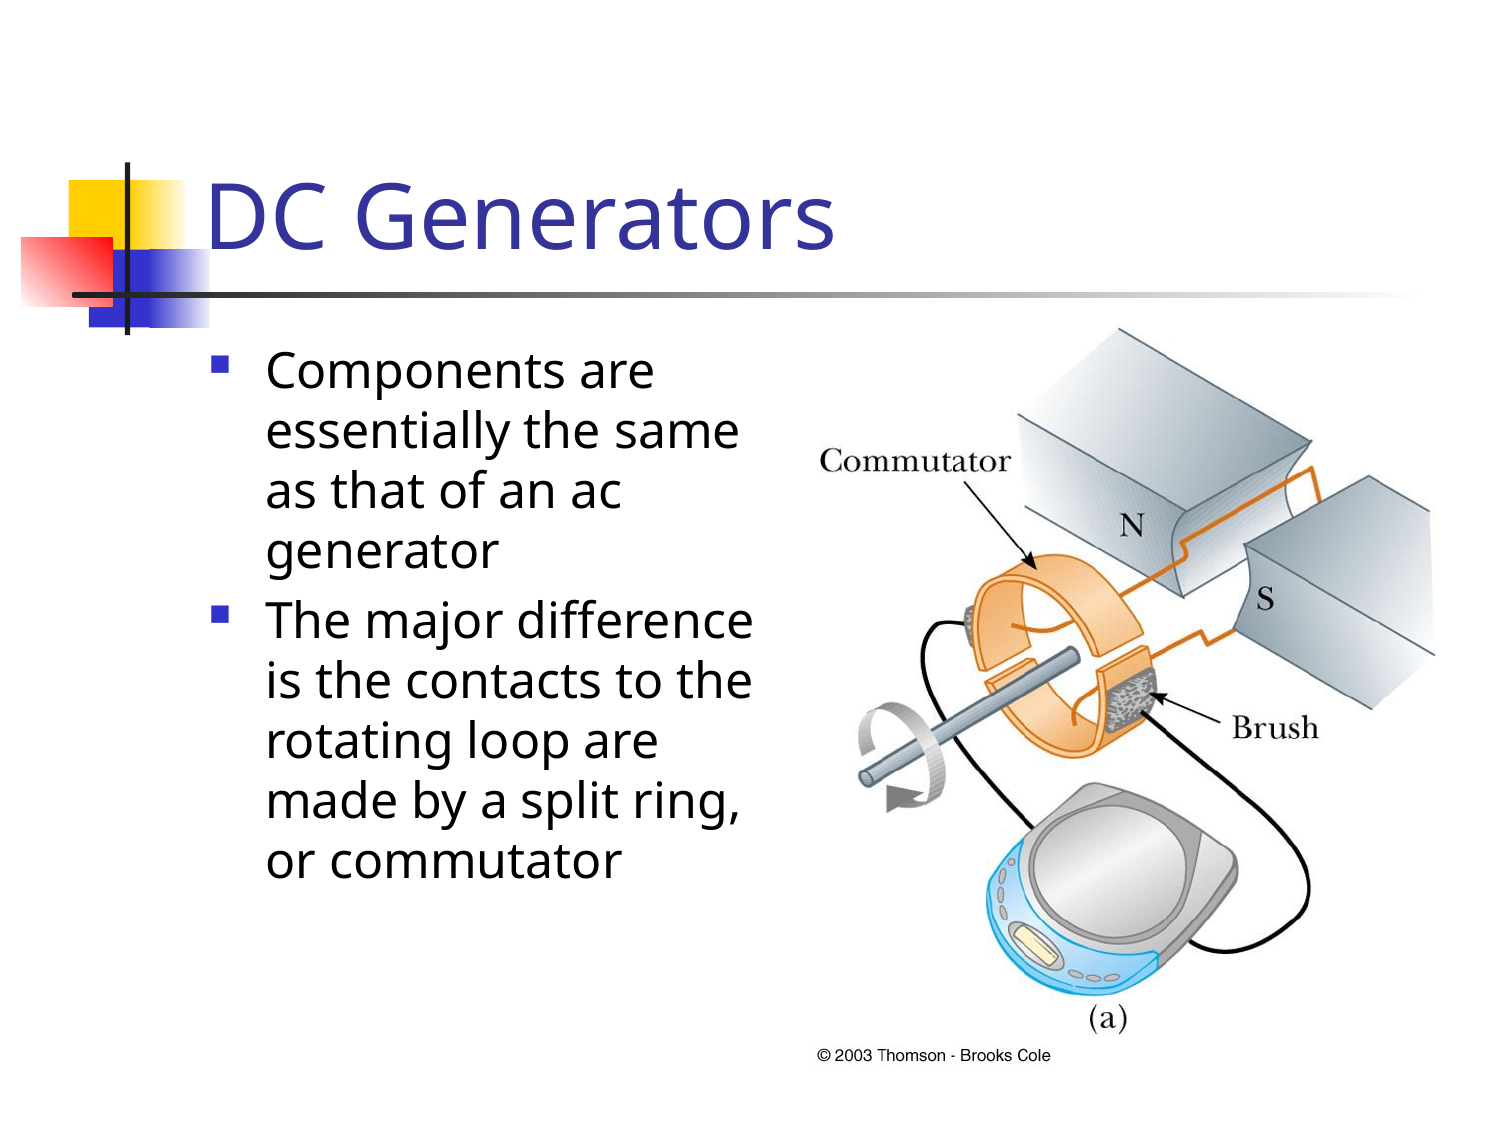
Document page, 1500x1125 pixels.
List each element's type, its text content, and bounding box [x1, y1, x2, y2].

title DC Generators [188, 35, 1468, 275]
list Components are essentially the same as that of an ac generator The major difference is the contacts to the rotating loop are made by a split ring, or commutator [193, 331, 807, 1006]
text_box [812, 324, 1451, 1070]
